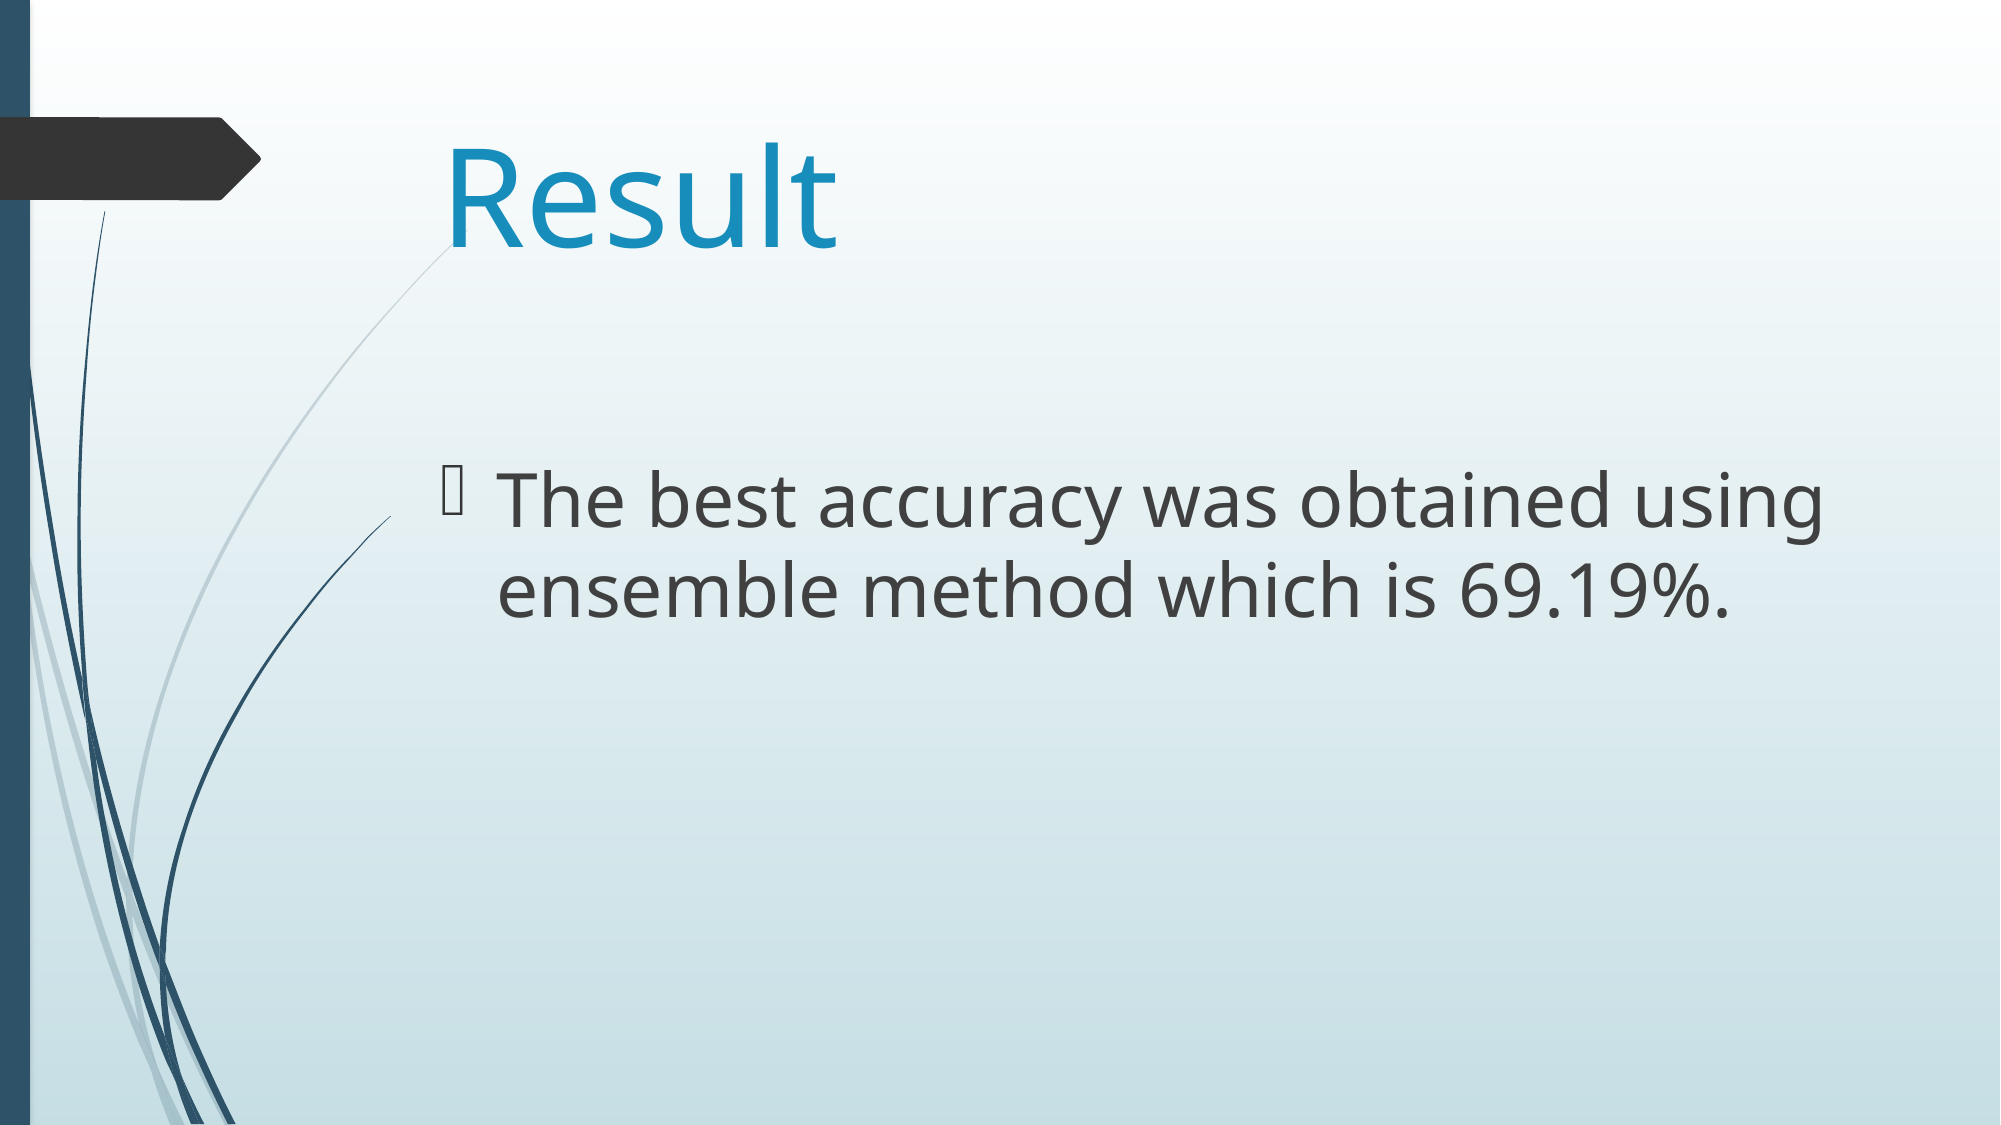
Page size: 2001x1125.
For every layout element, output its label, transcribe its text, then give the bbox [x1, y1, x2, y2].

list The best accuracy was obtained using ensemble method which is 69.19%. [425, 444, 1888, 1065]
title Result [425, 102, 1888, 313]
